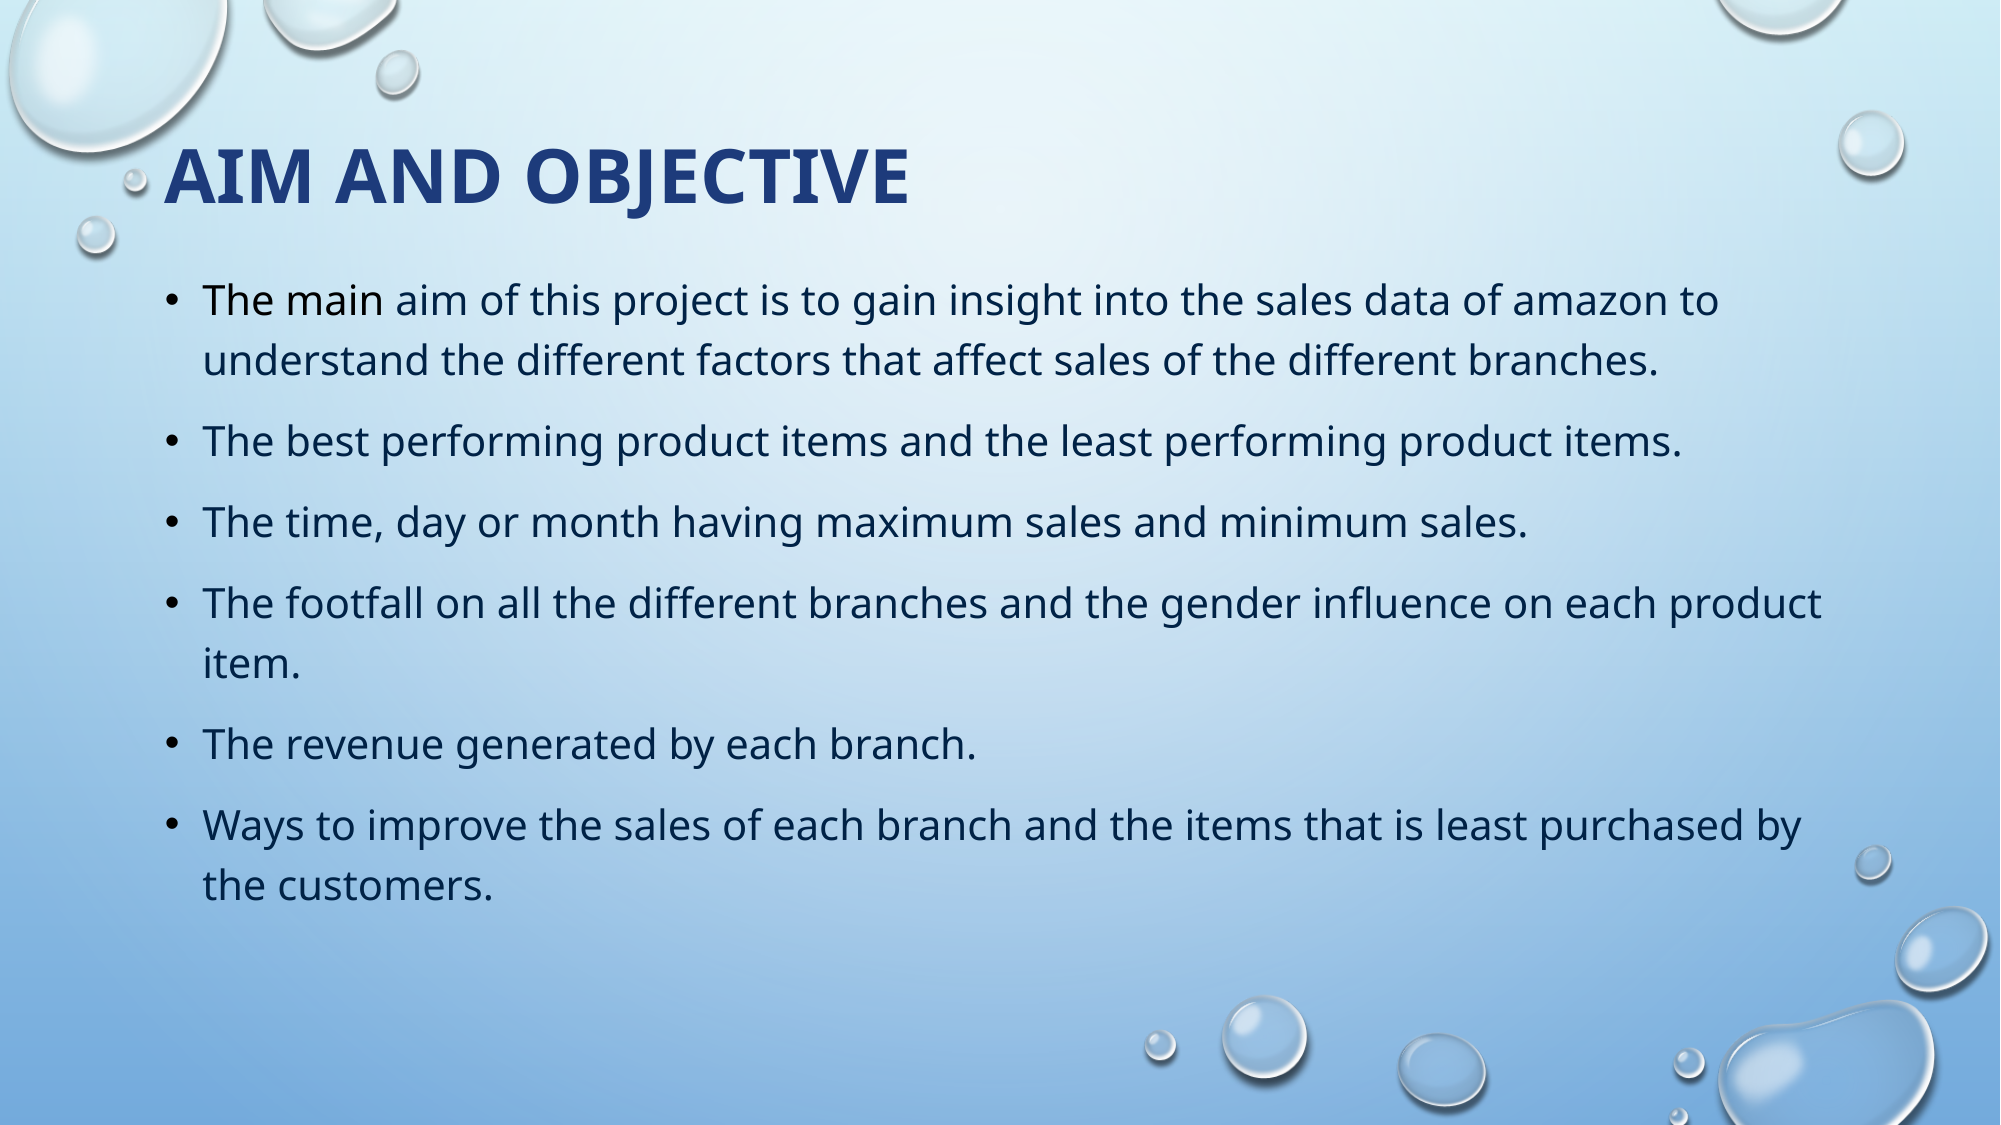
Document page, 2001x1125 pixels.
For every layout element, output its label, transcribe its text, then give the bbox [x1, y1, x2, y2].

title Aim and Objective [149, 101, 1850, 256]
list The main aim of this project is to gain insight into the sales data of amazon to understand the different factors that affect sales of the different branches. The best performing product items and the least performing product items. The time, day or month having maximum sales and minimum sales. The footfall on all the different branches and the gender influence on each product item. The revenue generated by each branch. Ways to improve the sales of each branch and the items that is least purchased by the customers. [149, 256, 1850, 950]
picture [0, 0, 2000, 1125]
